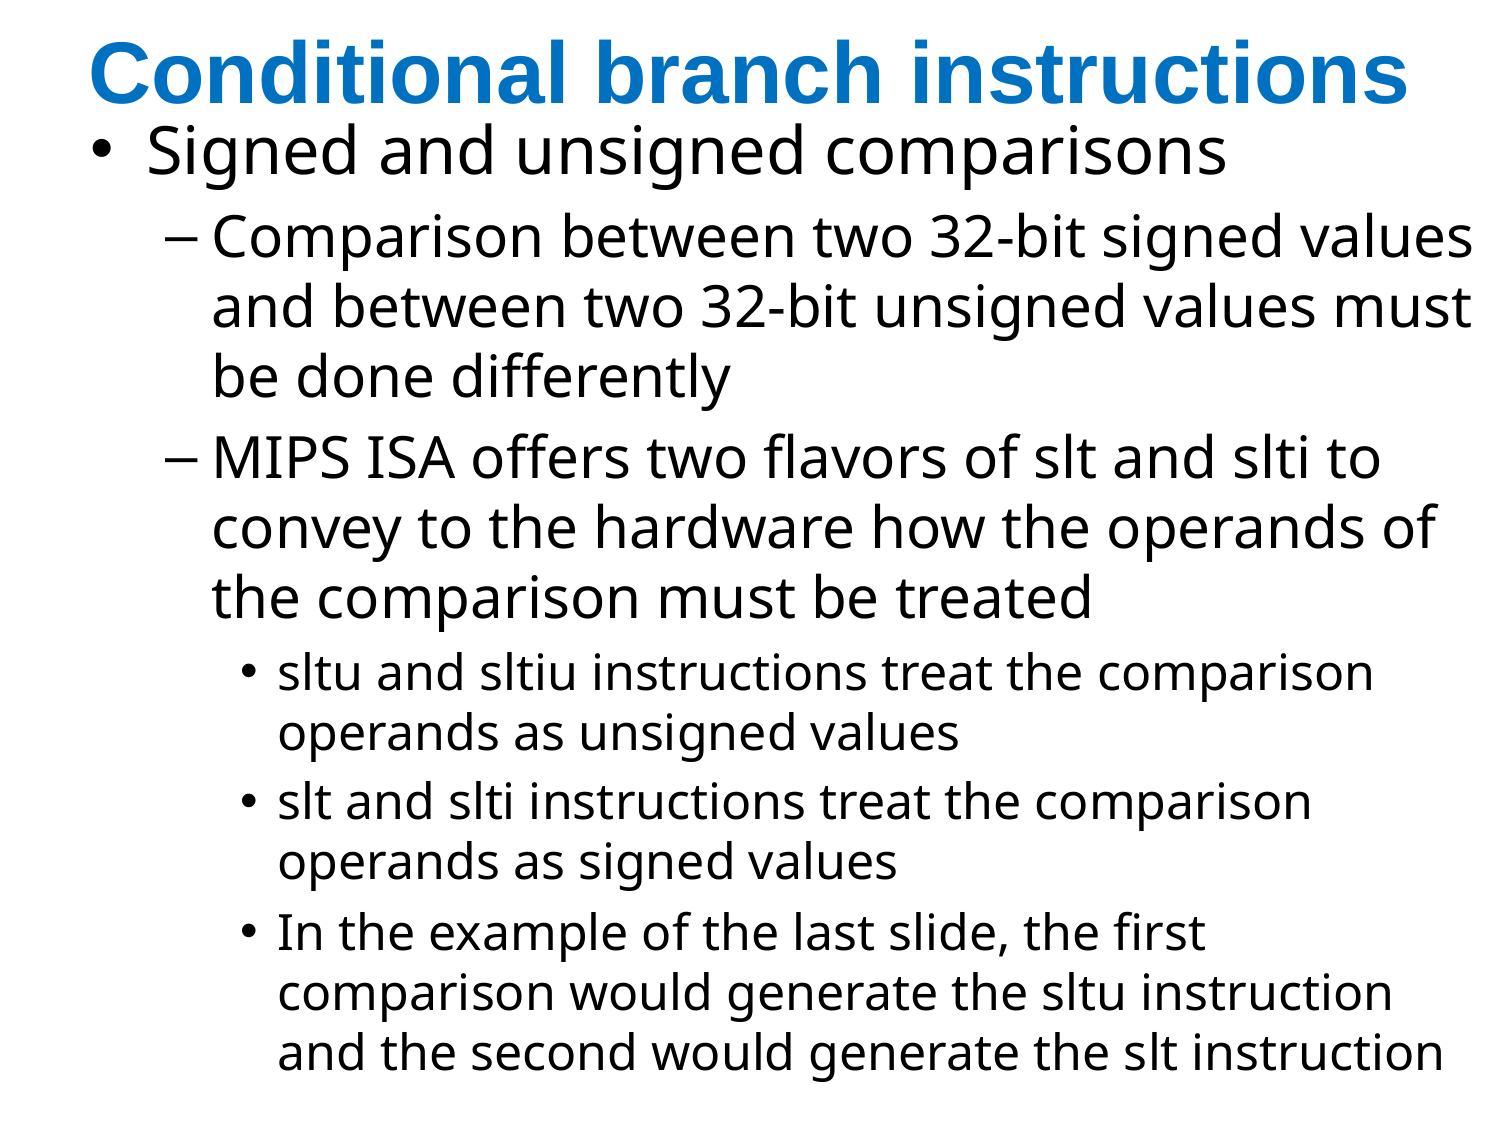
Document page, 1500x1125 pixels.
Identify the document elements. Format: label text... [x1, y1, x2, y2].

title Conditional branch instructions [0, 0, 1500, 138]
list Signed and unsigned comparisons Comparison between two 32-bit signed values and between two 32-bit unsigned values must be done differently MIPS ISA offers two flavors of slt and slti to convey to the hardware how the operands of the comparison must be treated sltu and sltiu instructions treat the comparison operands as unsigned values slt and slti instructions treat the comparison operands as signed values In the example of the last slide, the first comparison would generate the sltu instruction and the second would generate the slt instruction [75, 99, 1500, 1125]
